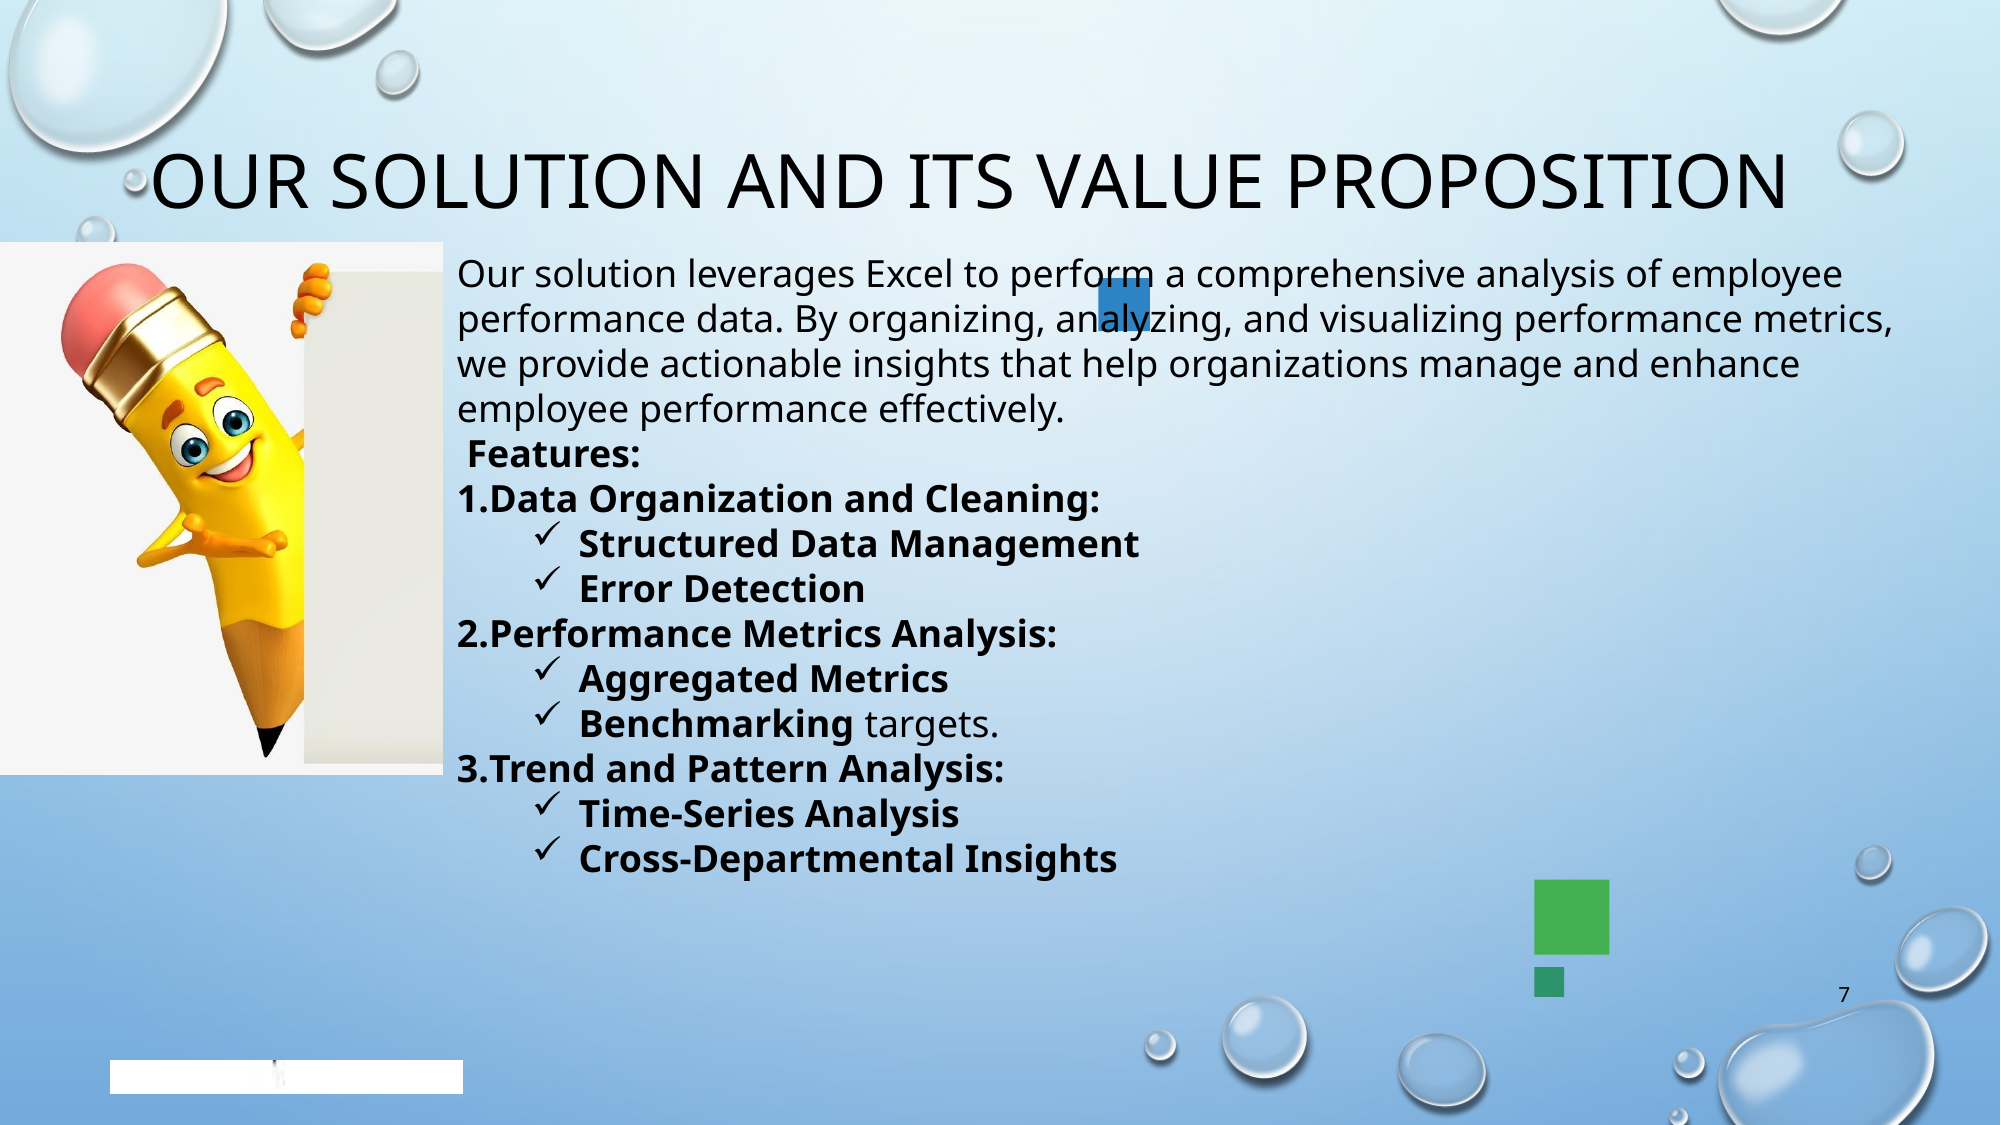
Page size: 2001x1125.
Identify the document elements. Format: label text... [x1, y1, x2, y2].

text_box Our solution leverages Excel to perform a comprehensive analysis of employee performance data. By organizing, analyzing, and visualizing performance metrics, we provide actionable insights that help organizations manage and enhance employee performance effectively. Features: Data Organization and Cleaning: Structured Data Management Error Detection Performance Metrics Analysis: Aggregated Metrics Benchmarking targets. Trend and Pattern Analysis: Time-Series Analysis Cross-Departmental Insights [442, 242, 1963, 887]
text_box [1534, 887, 1610, 955]
title OUR SOLUTION AND ITS VALUE PROPOSITION [87, 82, 1851, 242]
slide_number 7 [1724, 887, 1851, 1125]
picture [0, 0, 2000, 1125]
text_box [1534, 967, 1565, 997]
